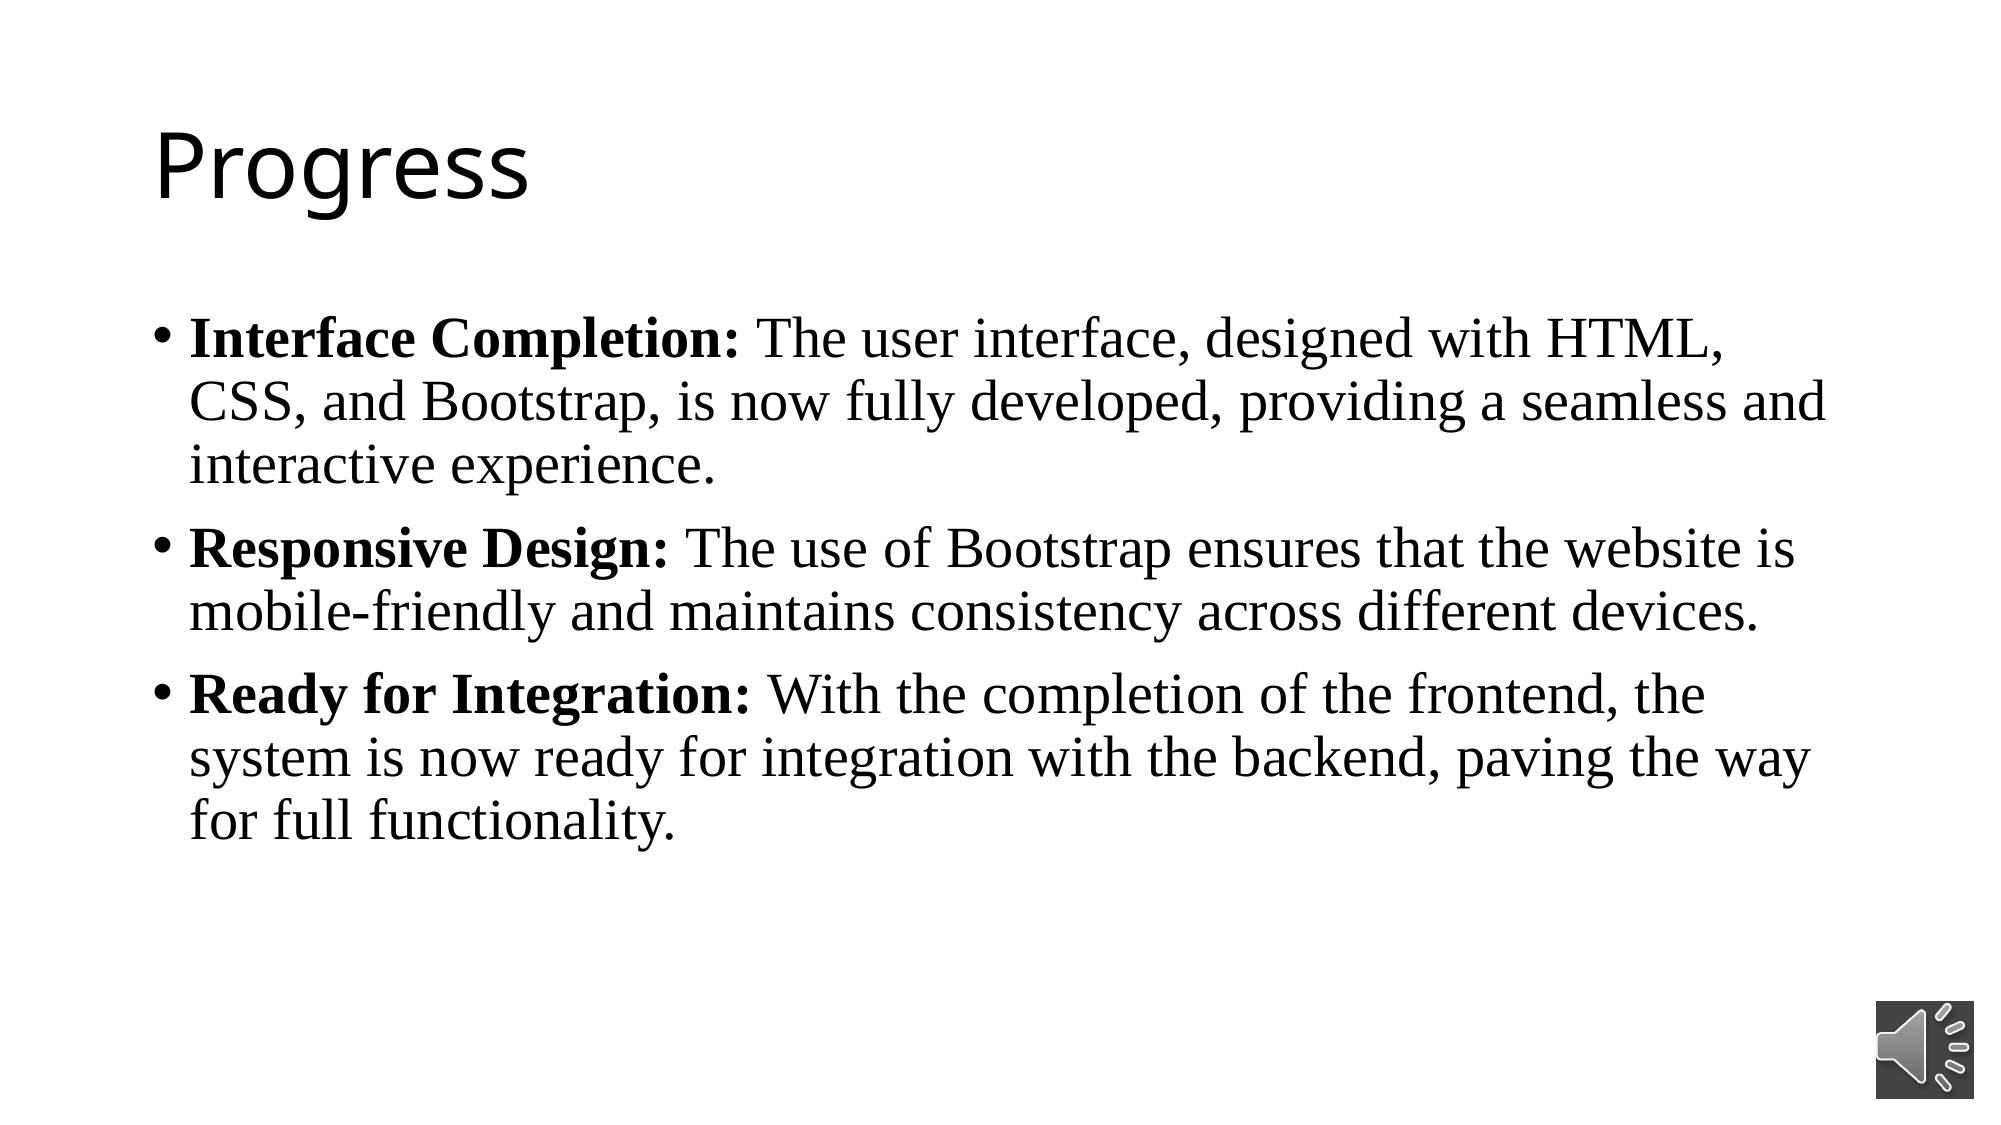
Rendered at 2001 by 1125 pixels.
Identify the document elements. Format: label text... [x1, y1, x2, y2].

picture [1874, 999, 1975, 1100]
title Progress [137, 59, 1863, 278]
list Interface Completion: The user interface, designed with HTML, CSS, and Bootstrap, is now fully developed, providing a seamless and interactive experience. Responsive Design: The use of Bootstrap ensures that the website is mobile-friendly and maintains consistency across different devices. Ready for Integration: With the completion of the frontend, the system is now ready for integration with the backend, paving the way for full functionality. [137, 299, 1863, 1027]
